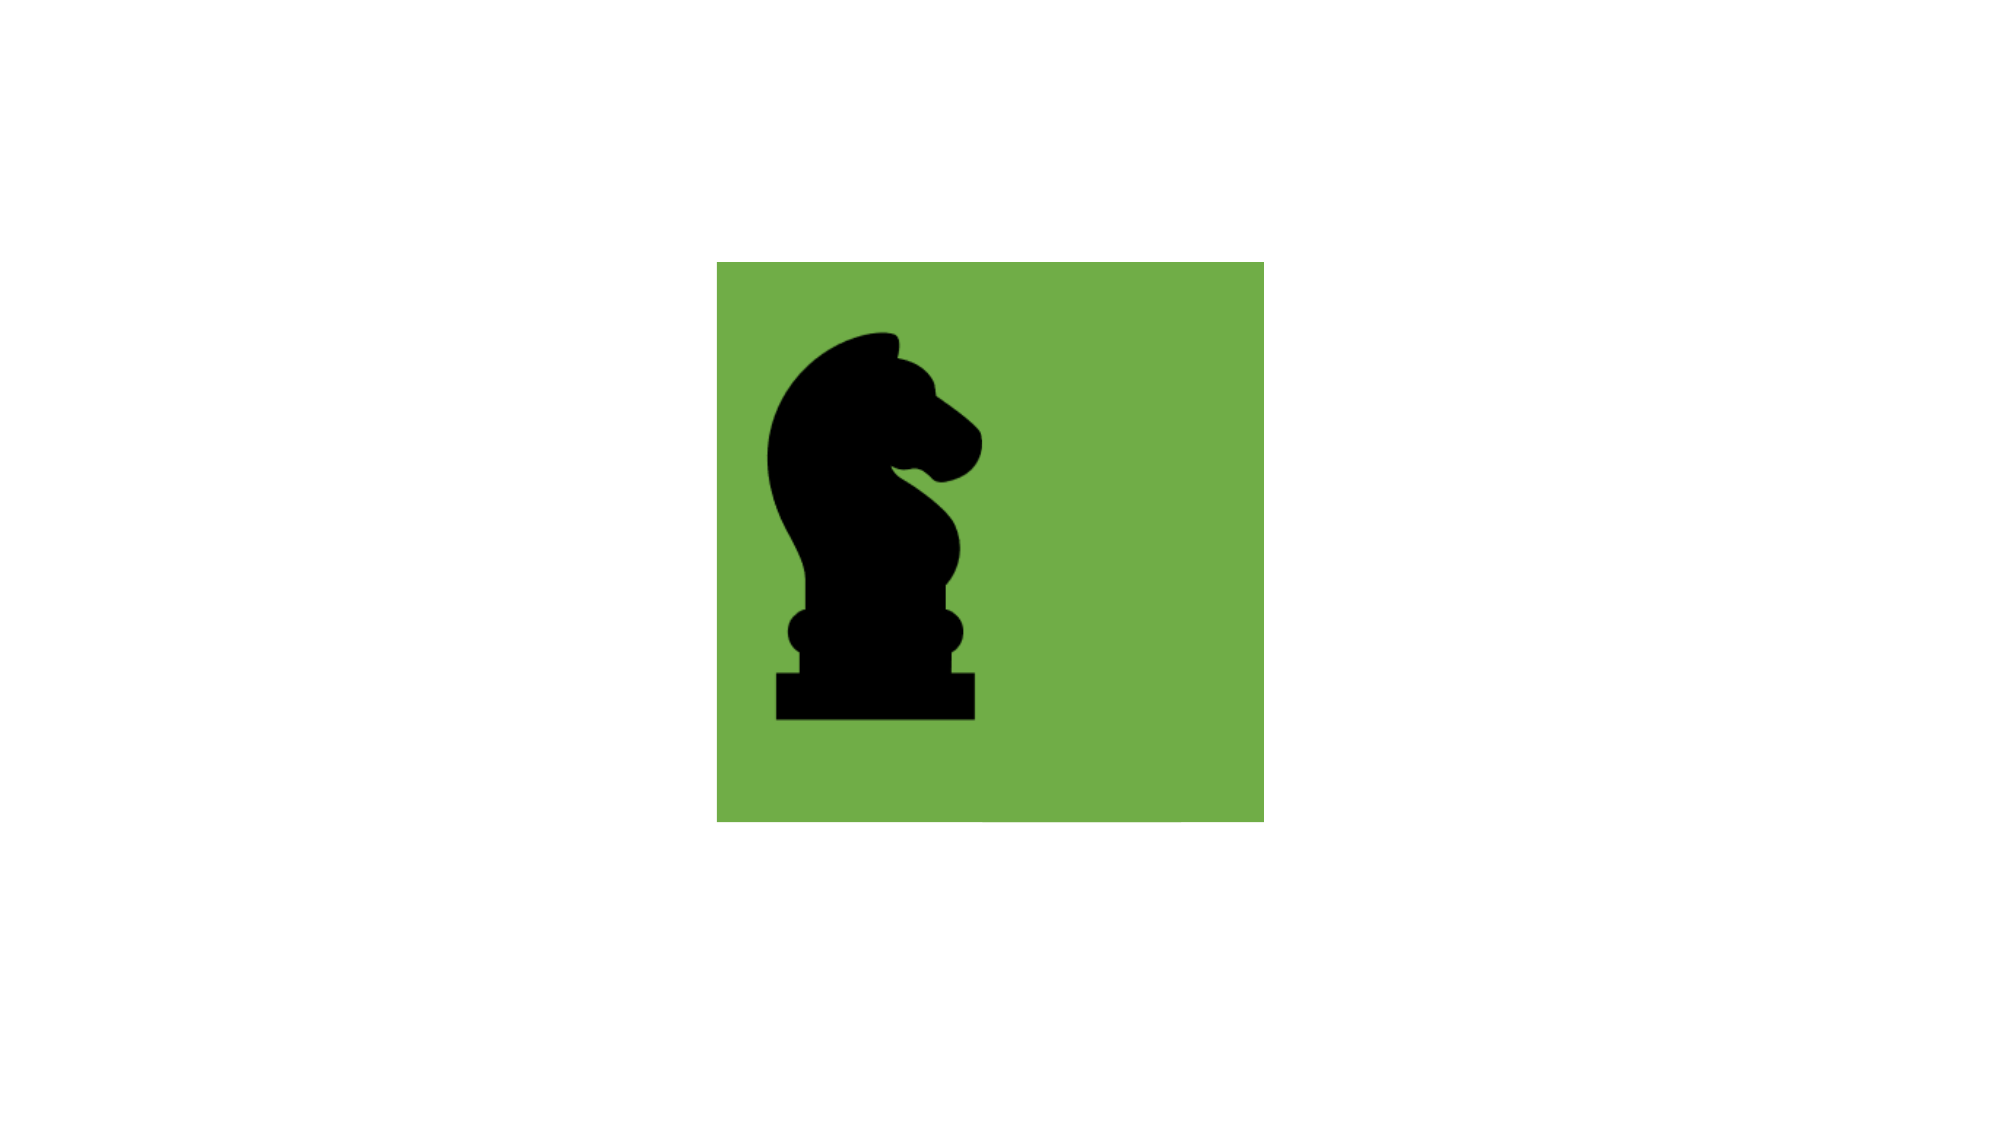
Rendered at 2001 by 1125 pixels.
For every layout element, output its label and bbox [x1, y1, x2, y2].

text_box [716, 807, 981, 823]
picture [702, 246, 1263, 807]
text_box [981, 261, 1265, 823]
